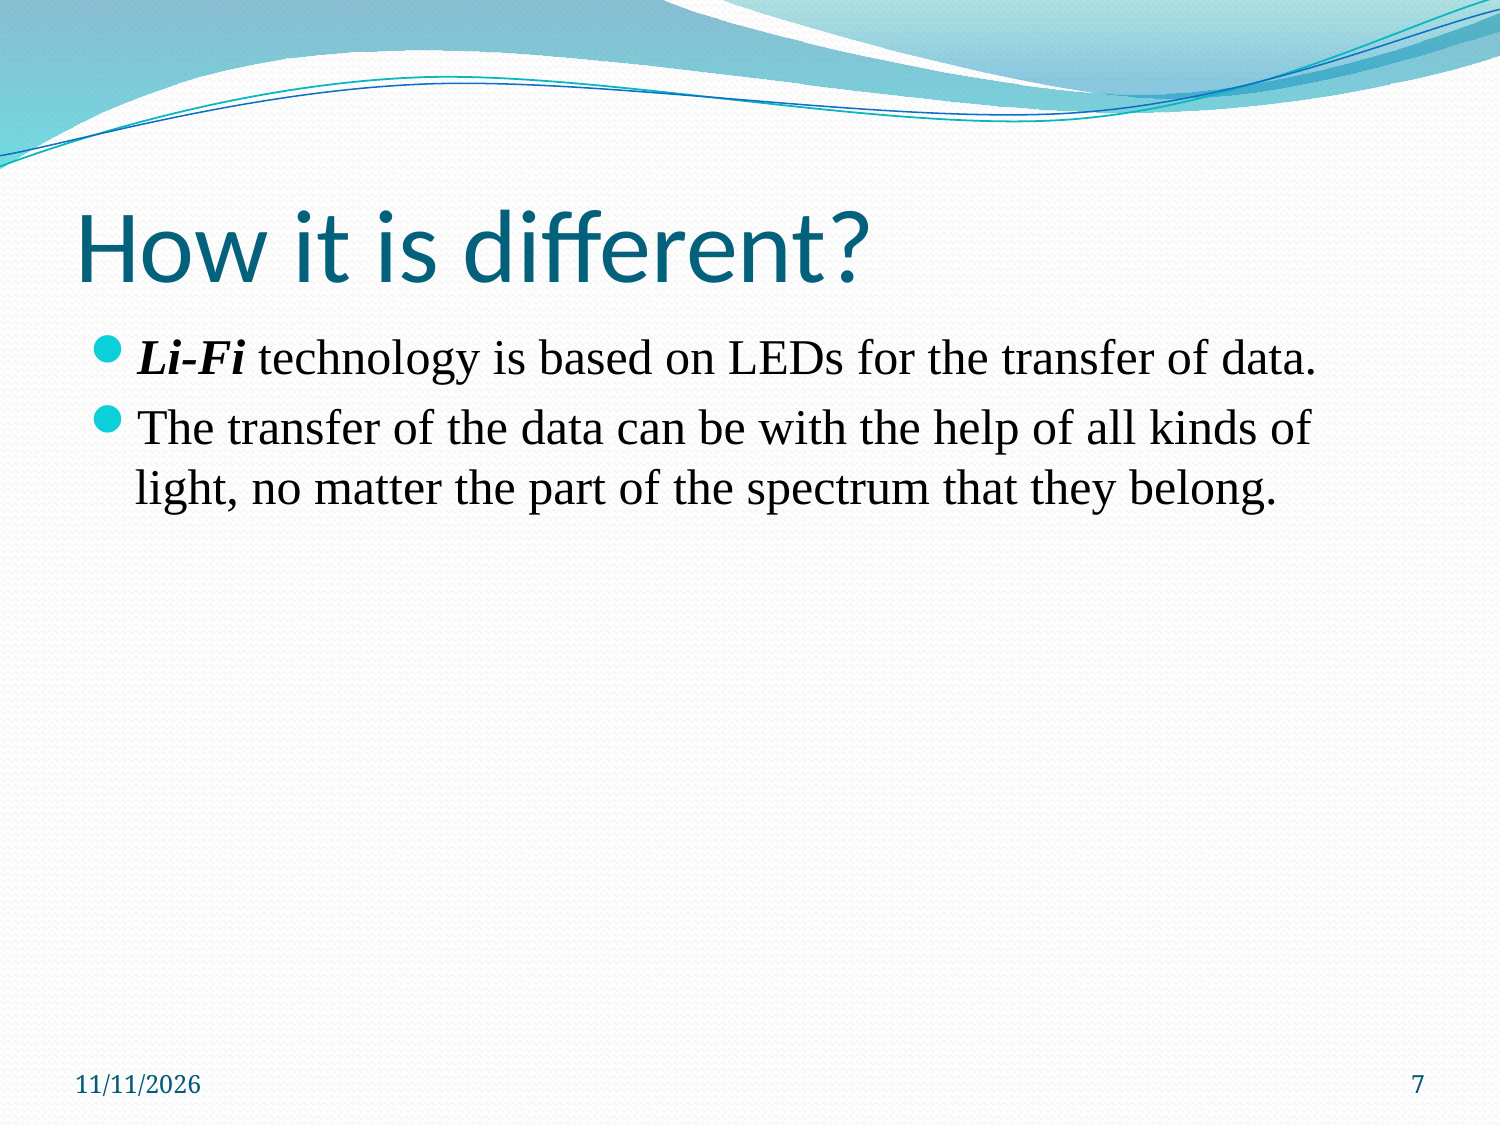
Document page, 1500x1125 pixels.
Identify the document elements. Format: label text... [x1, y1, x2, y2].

list Li-Fi technology is based on LEDs for the transfer of data. The transfer of the data can be with the help of all kinds of light, no matter the part of the spectrum that they belong. [75, 317, 1425, 1038]
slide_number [75, 1042, 425, 1103]
slide_number 7 [1299, 1042, 1425, 1103]
title How it is different? [75, 115, 1425, 303]
